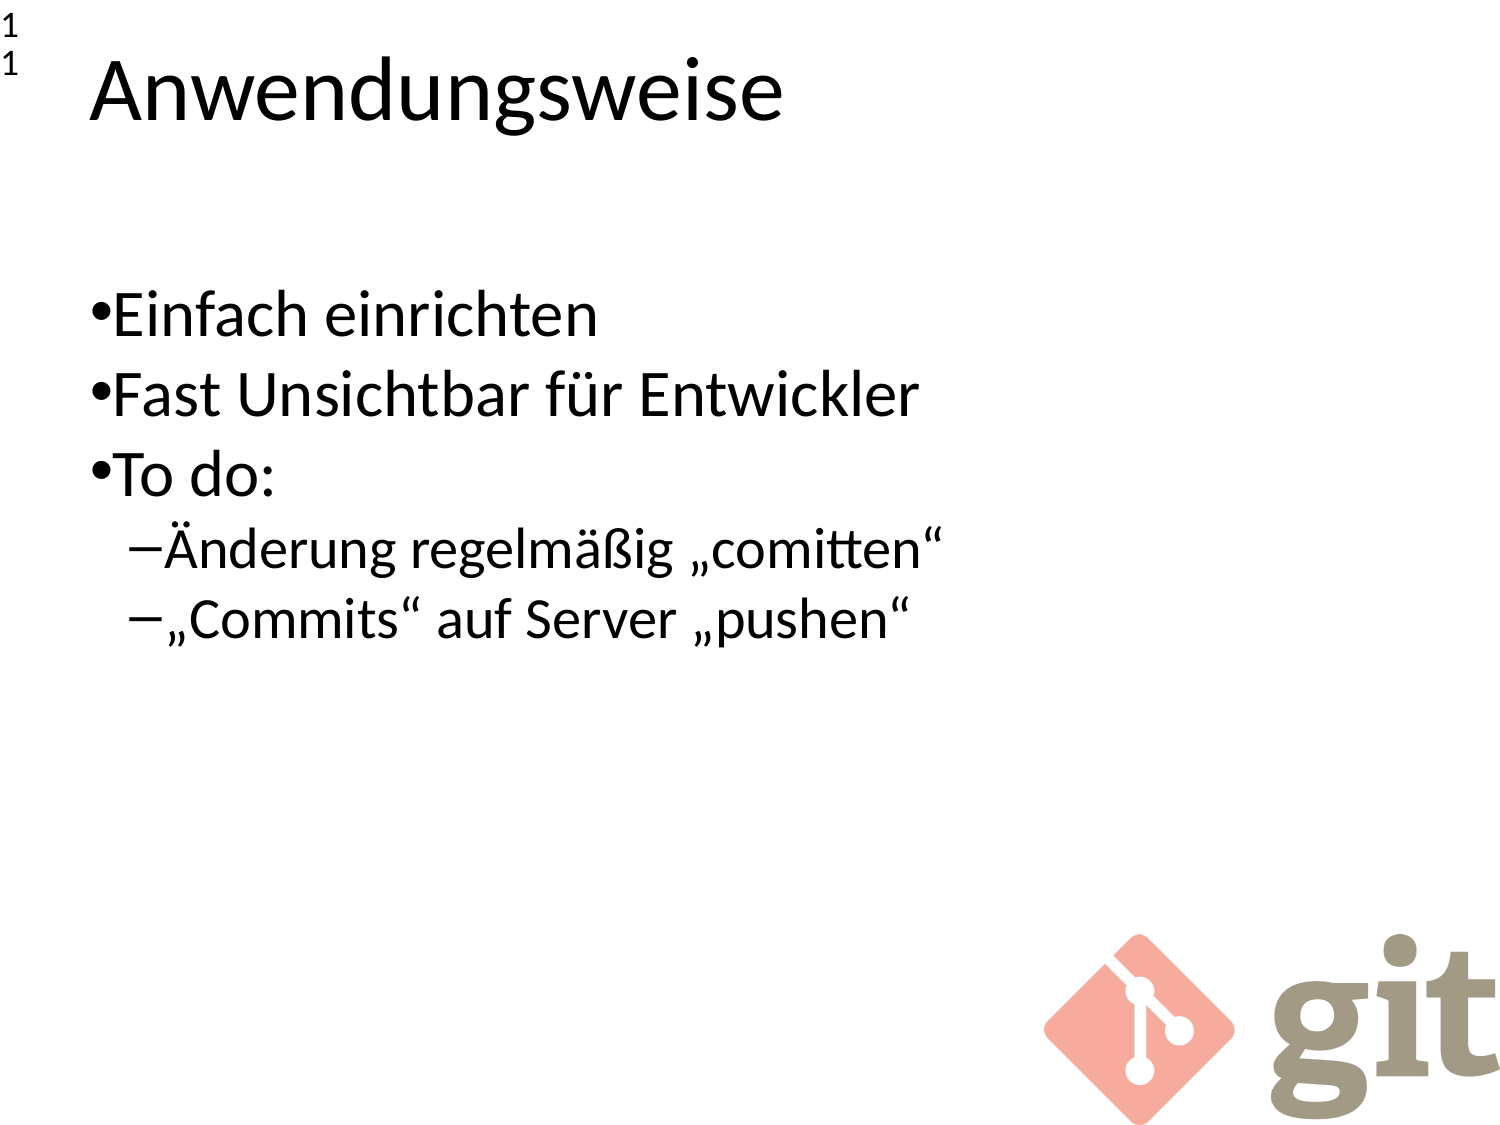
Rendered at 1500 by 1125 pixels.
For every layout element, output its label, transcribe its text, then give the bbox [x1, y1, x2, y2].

picture [1044, 934, 1500, 1125]
text_box Anwendungsweise [75, 45, 1425, 233]
text_box Einfach einrichten Fast Unsichtbar für Entwickler To do: Änderung regelmäßig „comitten“ „Commits“ auf Server „pushen“ [75, 262, 1425, 1005]
